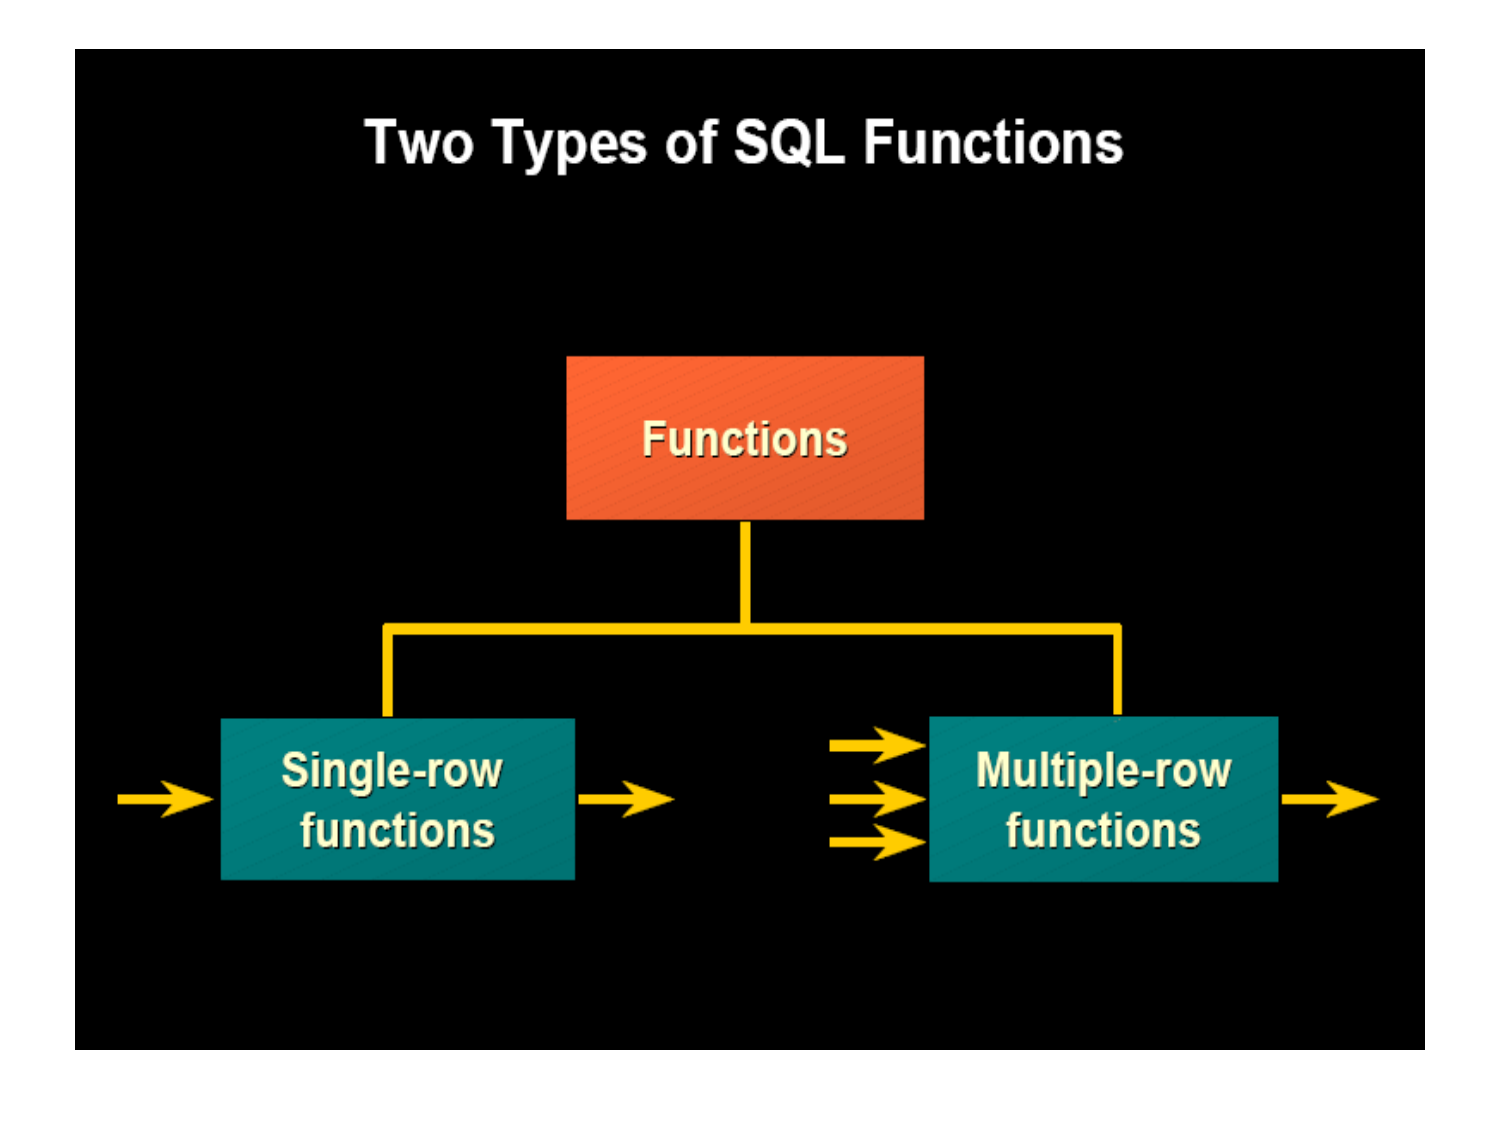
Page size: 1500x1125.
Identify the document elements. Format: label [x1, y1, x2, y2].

picture [74, 49, 1426, 1051]
